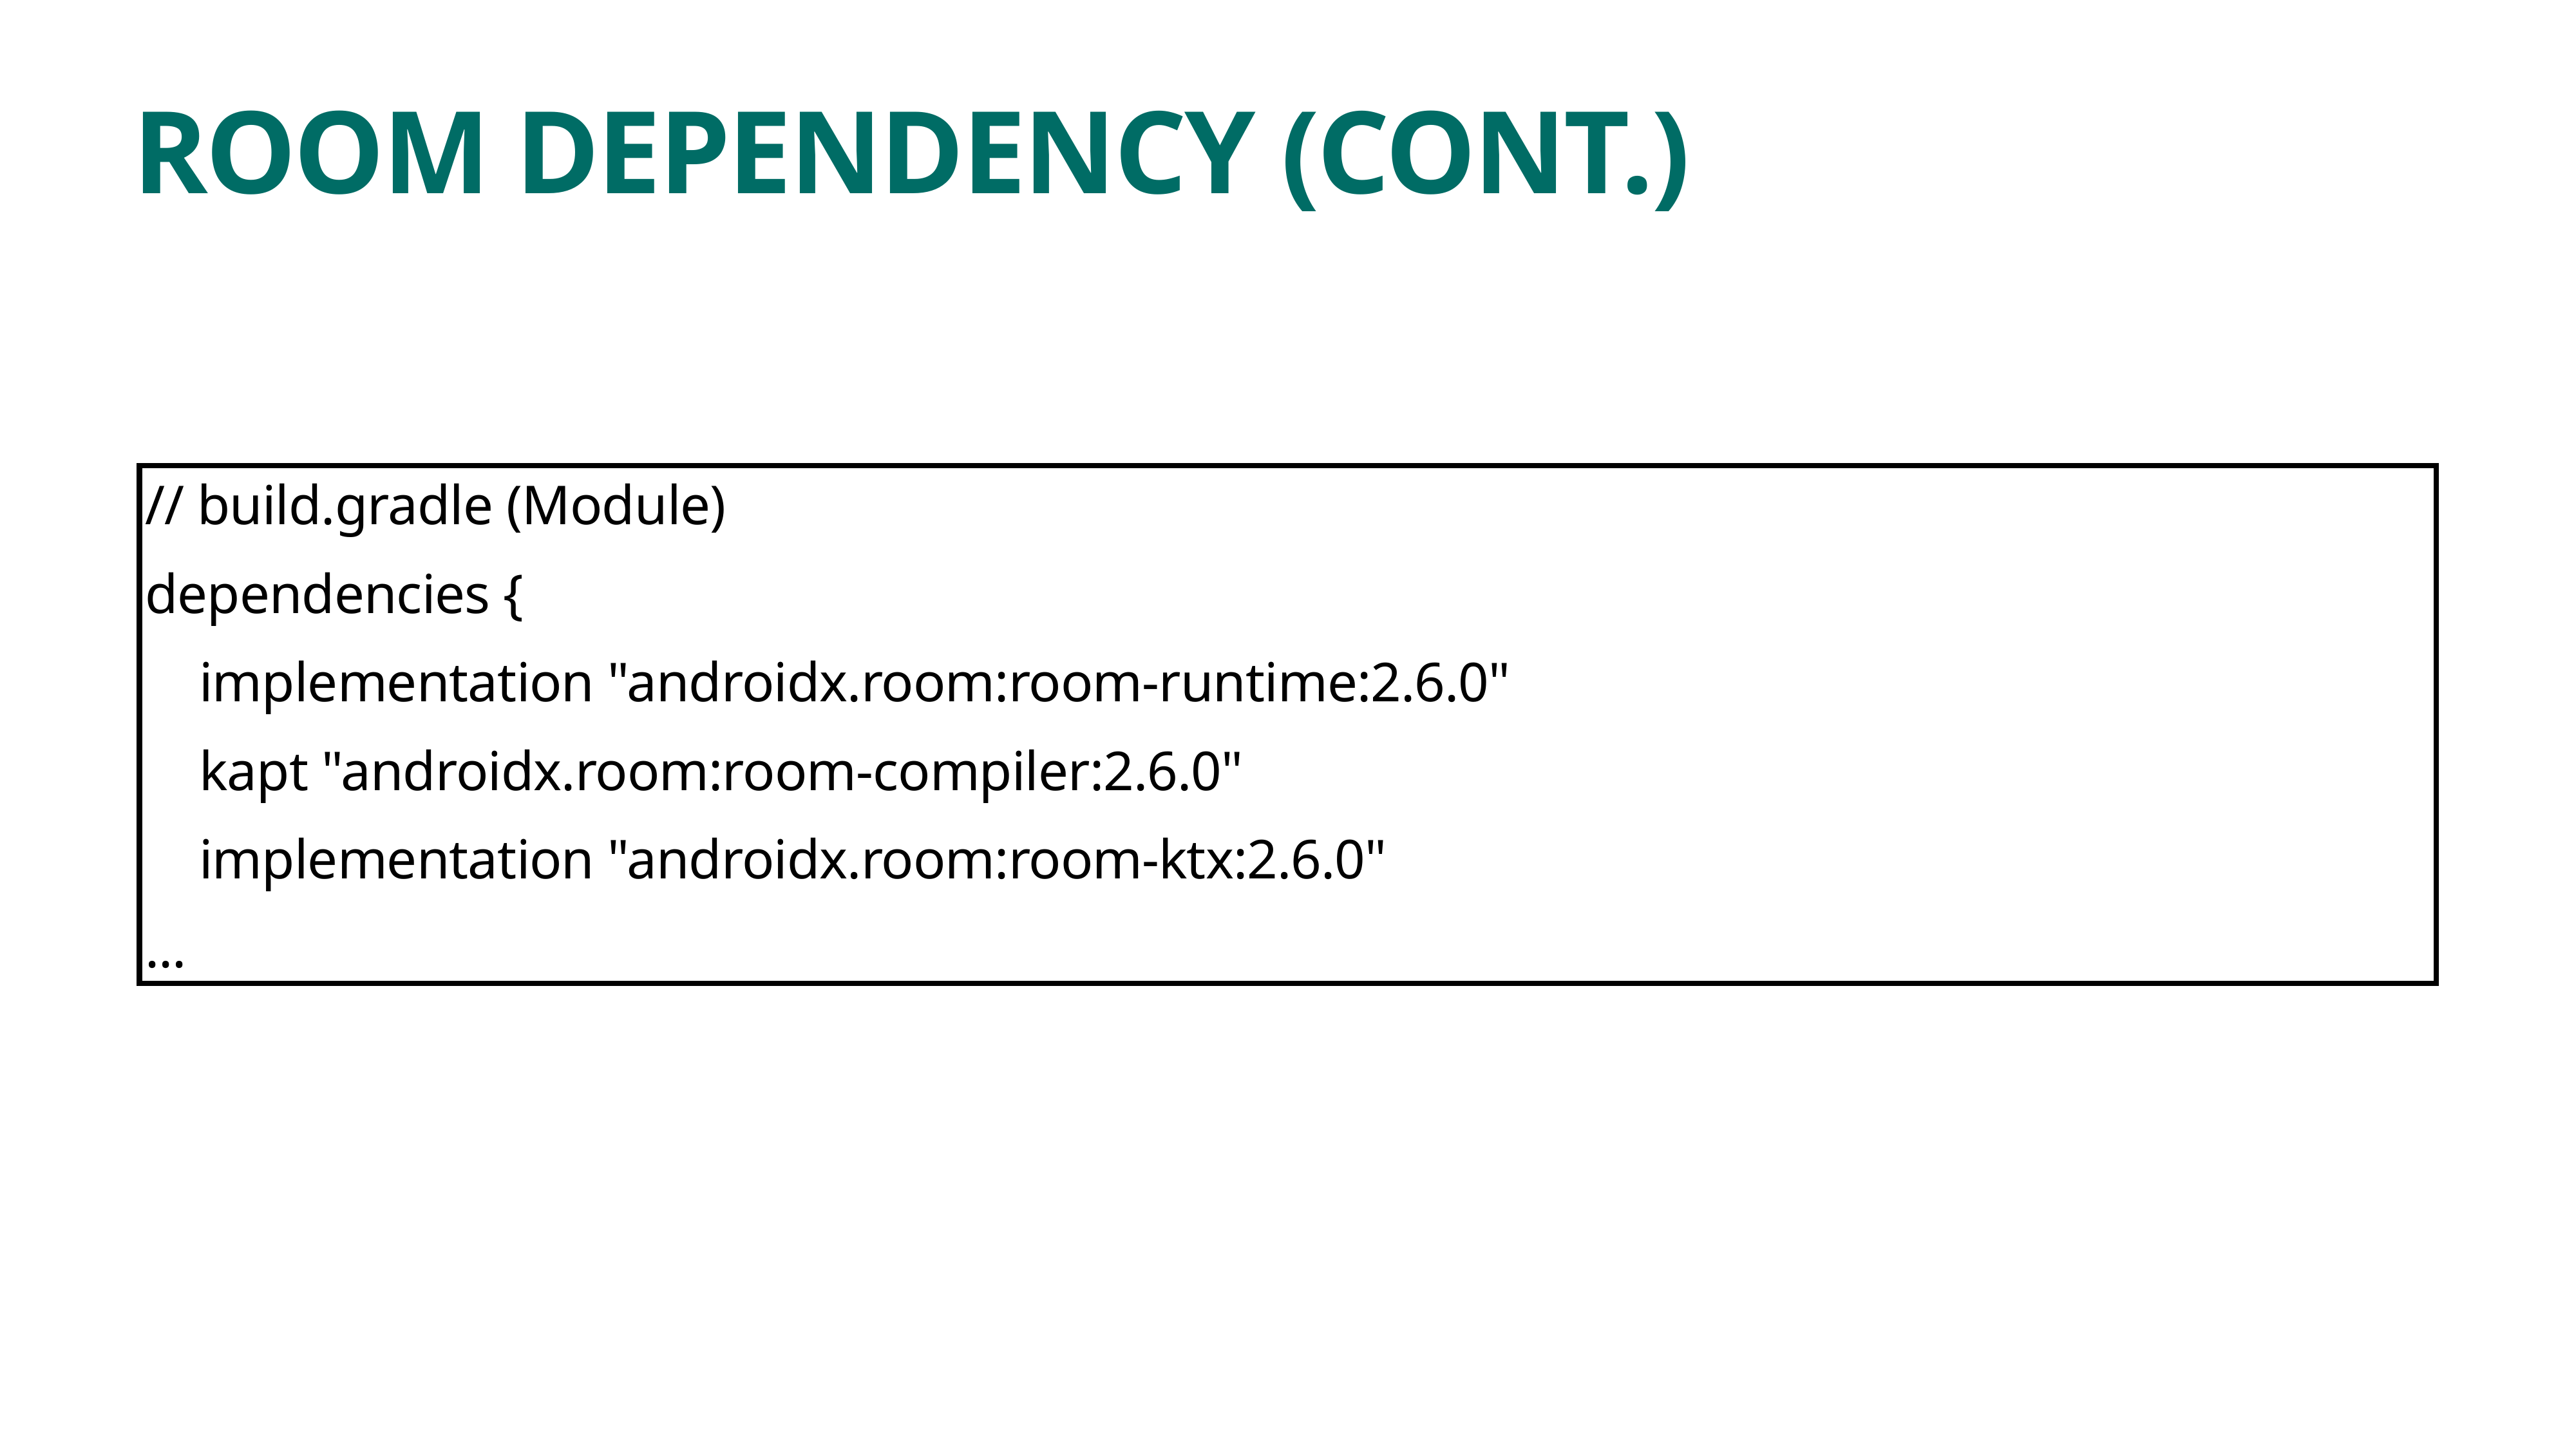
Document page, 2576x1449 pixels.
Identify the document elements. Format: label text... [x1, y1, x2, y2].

title ROOM DEPENDENCY (CONT.) [127, 100, 2449, 252]
text_box // build.gradle (Module) dependencies { implementation "androidx.room:room-runtime:2.6.0" kapt "androidx.room:room-compiler:2.6.0" implementation "androidx.room:room-ktx:2.6.0" ... [139, 465, 2437, 983]
